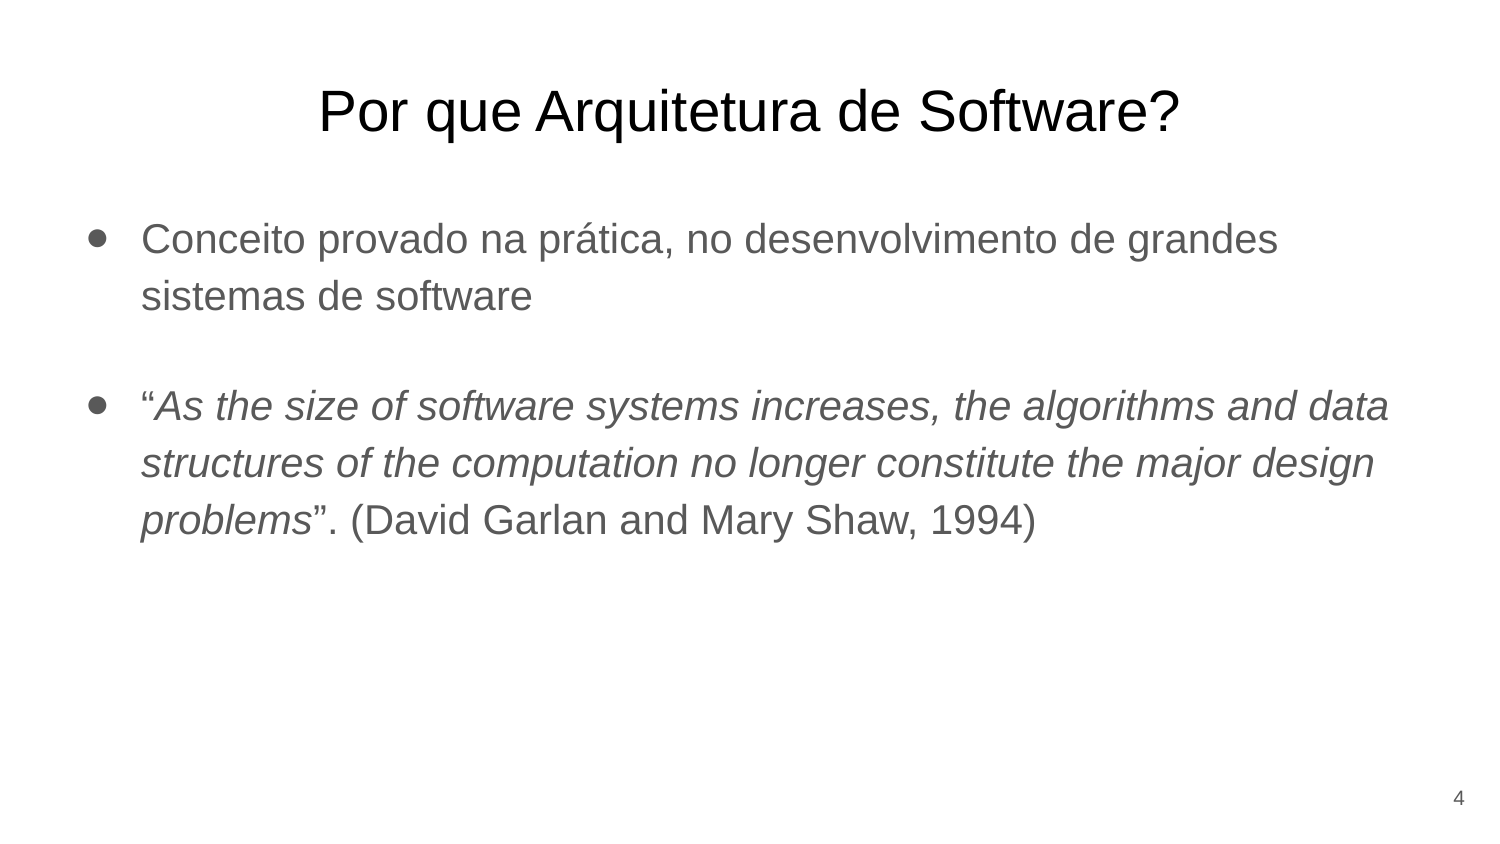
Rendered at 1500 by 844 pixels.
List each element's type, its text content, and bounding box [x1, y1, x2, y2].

title Por que Arquitetura de Software? [51, 58, 1449, 153]
slide_number 4 [1389, 764, 1480, 830]
list Conceito provado na prática, no desenvolvimento de grandes sistemas de software “As the size of software systems increases, the algorithms and data structures of the computation no longer constitute the major design problems”. (David Garlan and Mary Shaw, 1994) [51, 189, 1449, 750]
